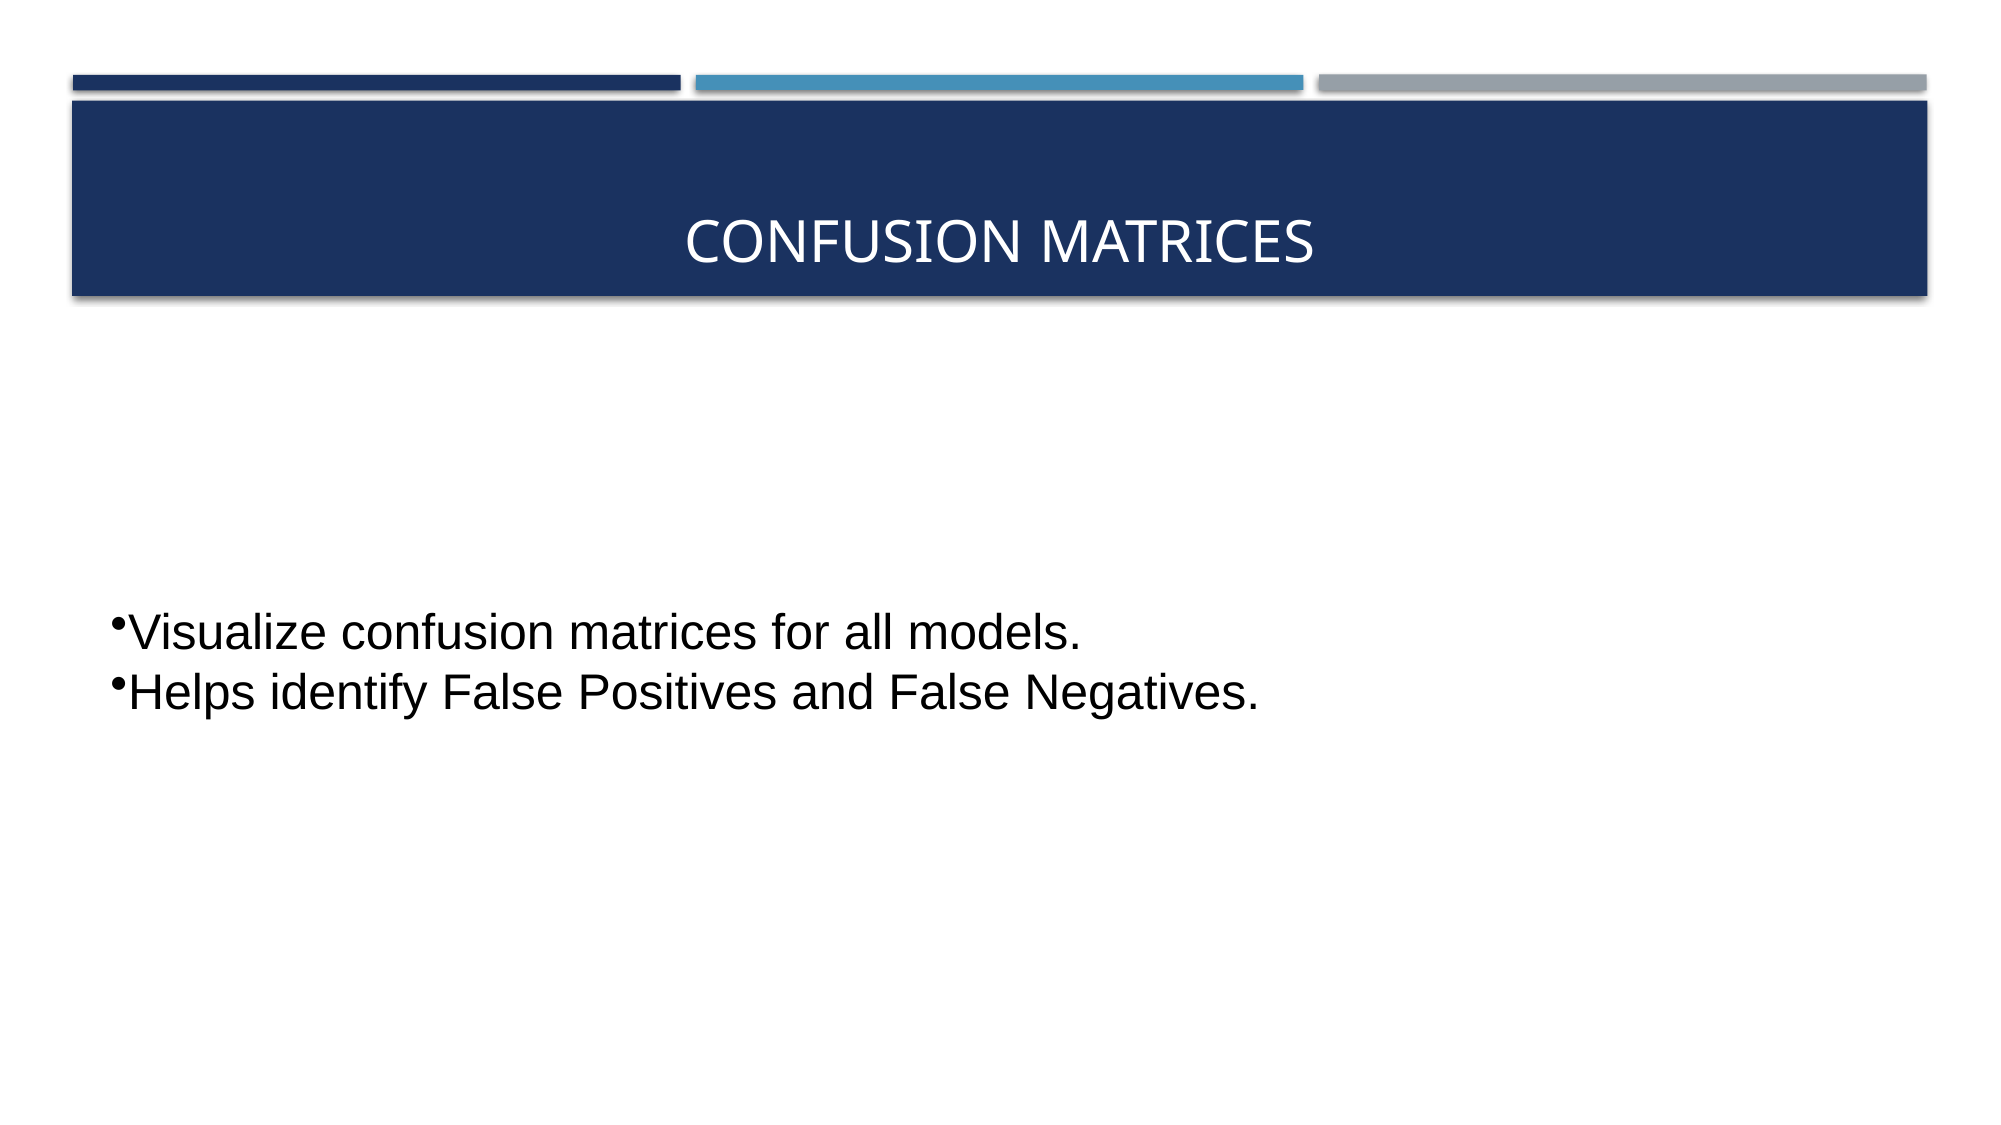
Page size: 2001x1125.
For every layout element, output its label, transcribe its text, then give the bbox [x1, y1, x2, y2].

title Confusion Matrices [95, 115, 1905, 282]
list Visualize confusion matrices for all models. Helps identify False Positives and False Negatives. [95, 333, 1289, 986]
